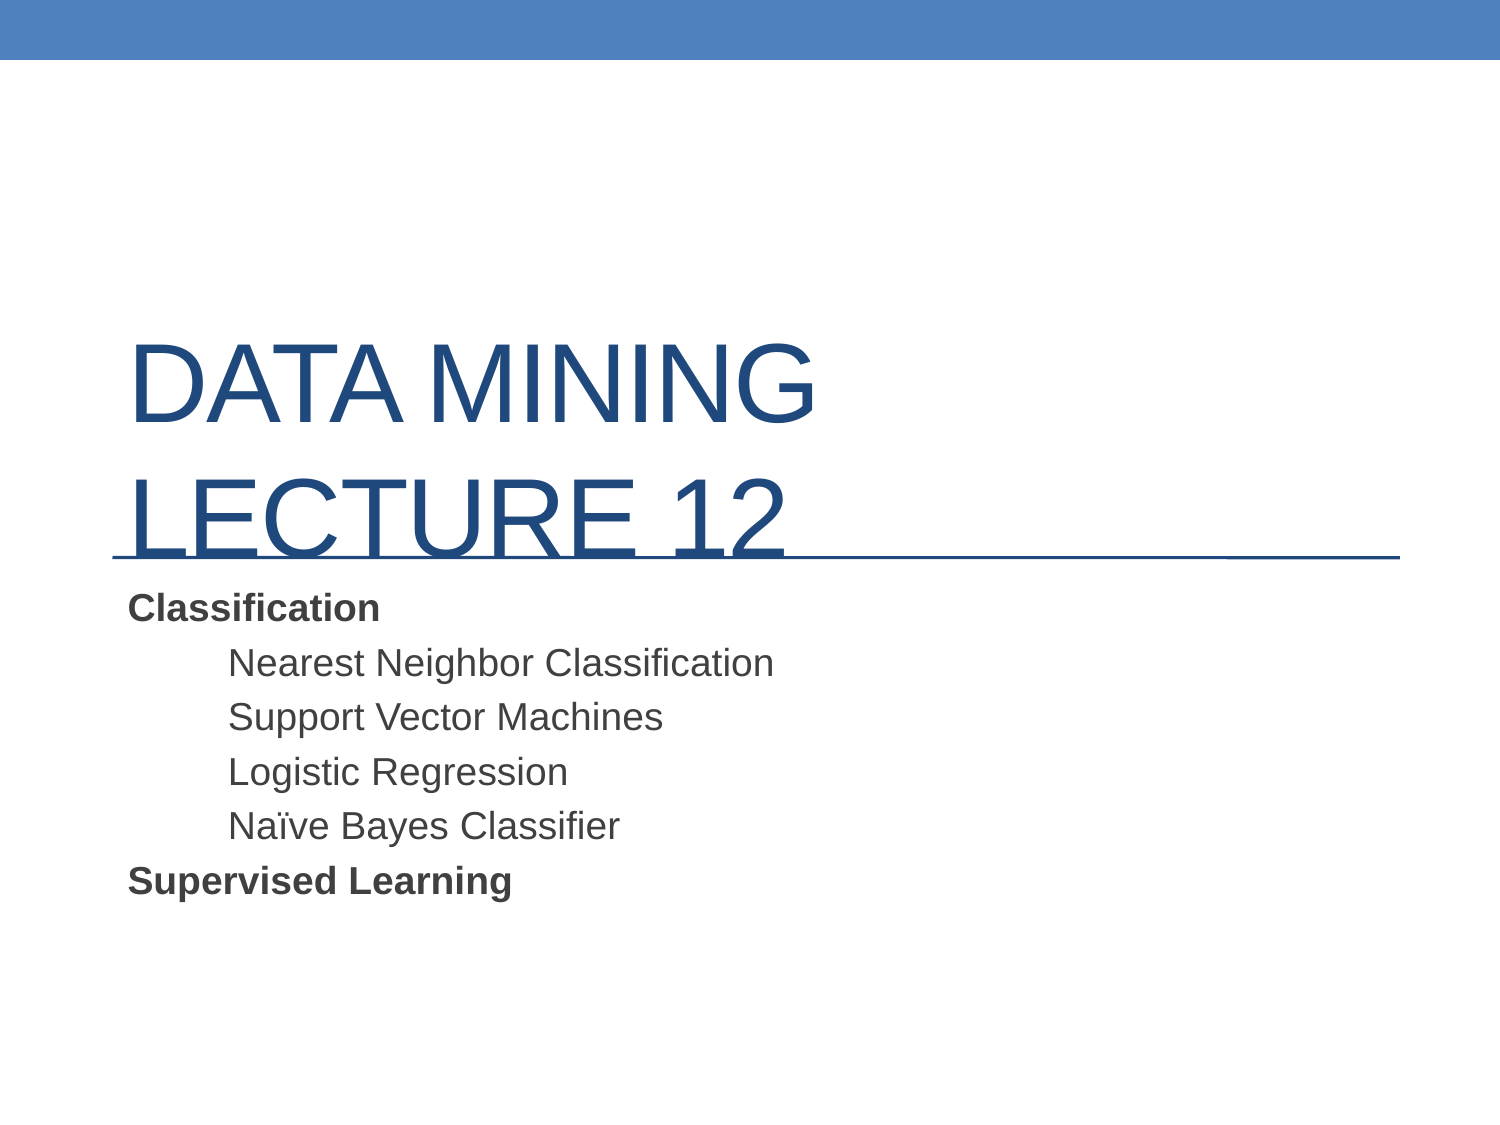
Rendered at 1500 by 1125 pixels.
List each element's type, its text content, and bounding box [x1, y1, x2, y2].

title DATA MINING LECTURE 12 [112, 271, 1400, 588]
subtitle Classification Nearest Neighbor Classification Support Vector Machines Logistic Regression Naïve Bayes Classifier Supervised Learning [112, 575, 1163, 913]
